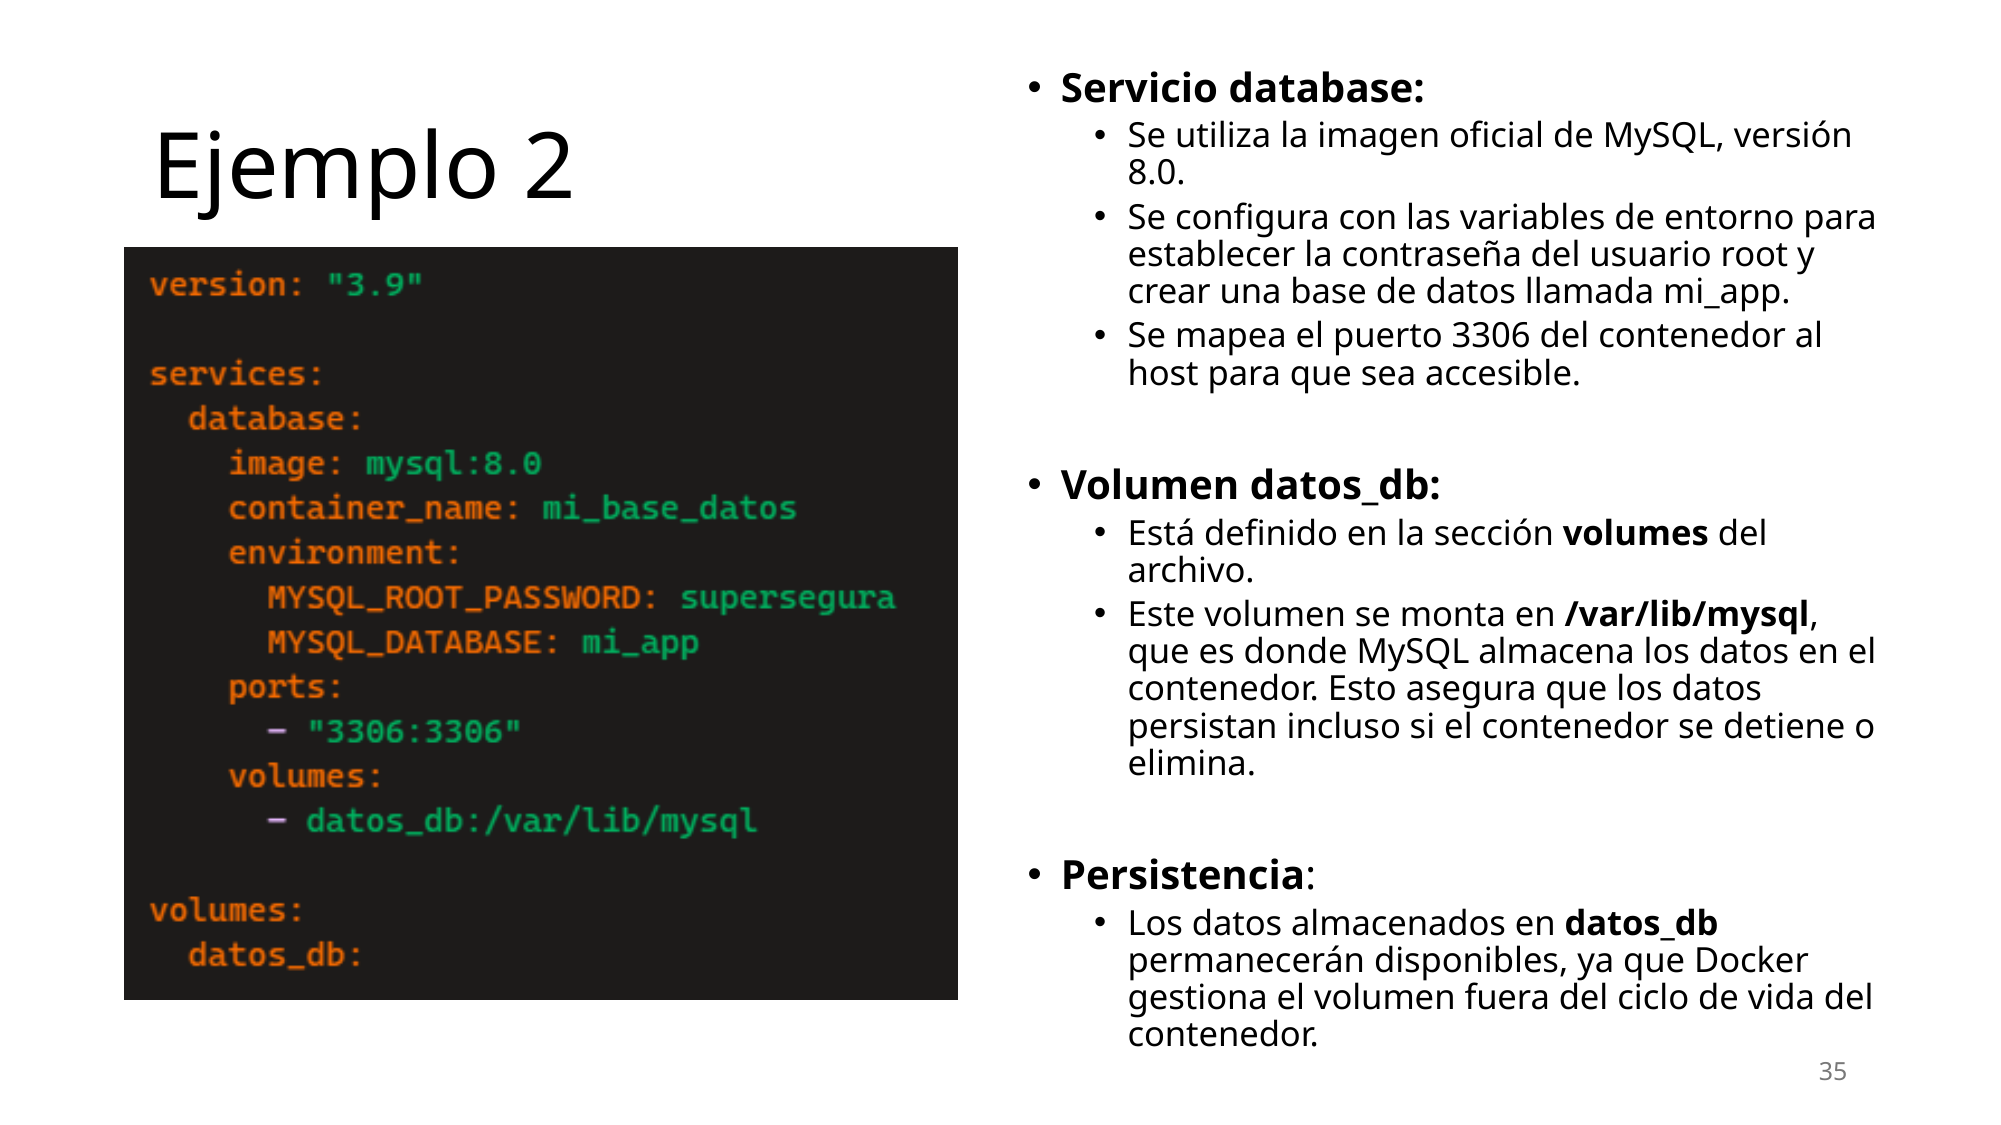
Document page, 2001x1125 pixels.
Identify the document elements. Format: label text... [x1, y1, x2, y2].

picture [123, 246, 958, 1000]
title Ejemplo 2 [137, 59, 1012, 278]
list Servicio database: Se utiliza la imagen oficial de MySQL, versión 8.0. Se configura con las variables de entorno para establecer la contraseña del usuario root y crear una base de datos llamada mi_app. Se mapea el puerto 3306 del contenedor al host para que sea accesible. Volumen datos_db: Está definido en la sección volumes del archivo. Este volumen se monta en /var/lib/mysql, que es donde MySQL almacena los datos en el contenedor. Esto asegura que los datos persistan incluso si el contenedor se detiene o elimina. Persistencia: Los datos almacenados en datos_db permanecerán disponibles, ya que Docker gestiona el volumen fuera del ciclo de vida del contenedor. [1012, 59, 1901, 1085]
slide_number 35 [1412, 1042, 1863, 1103]
